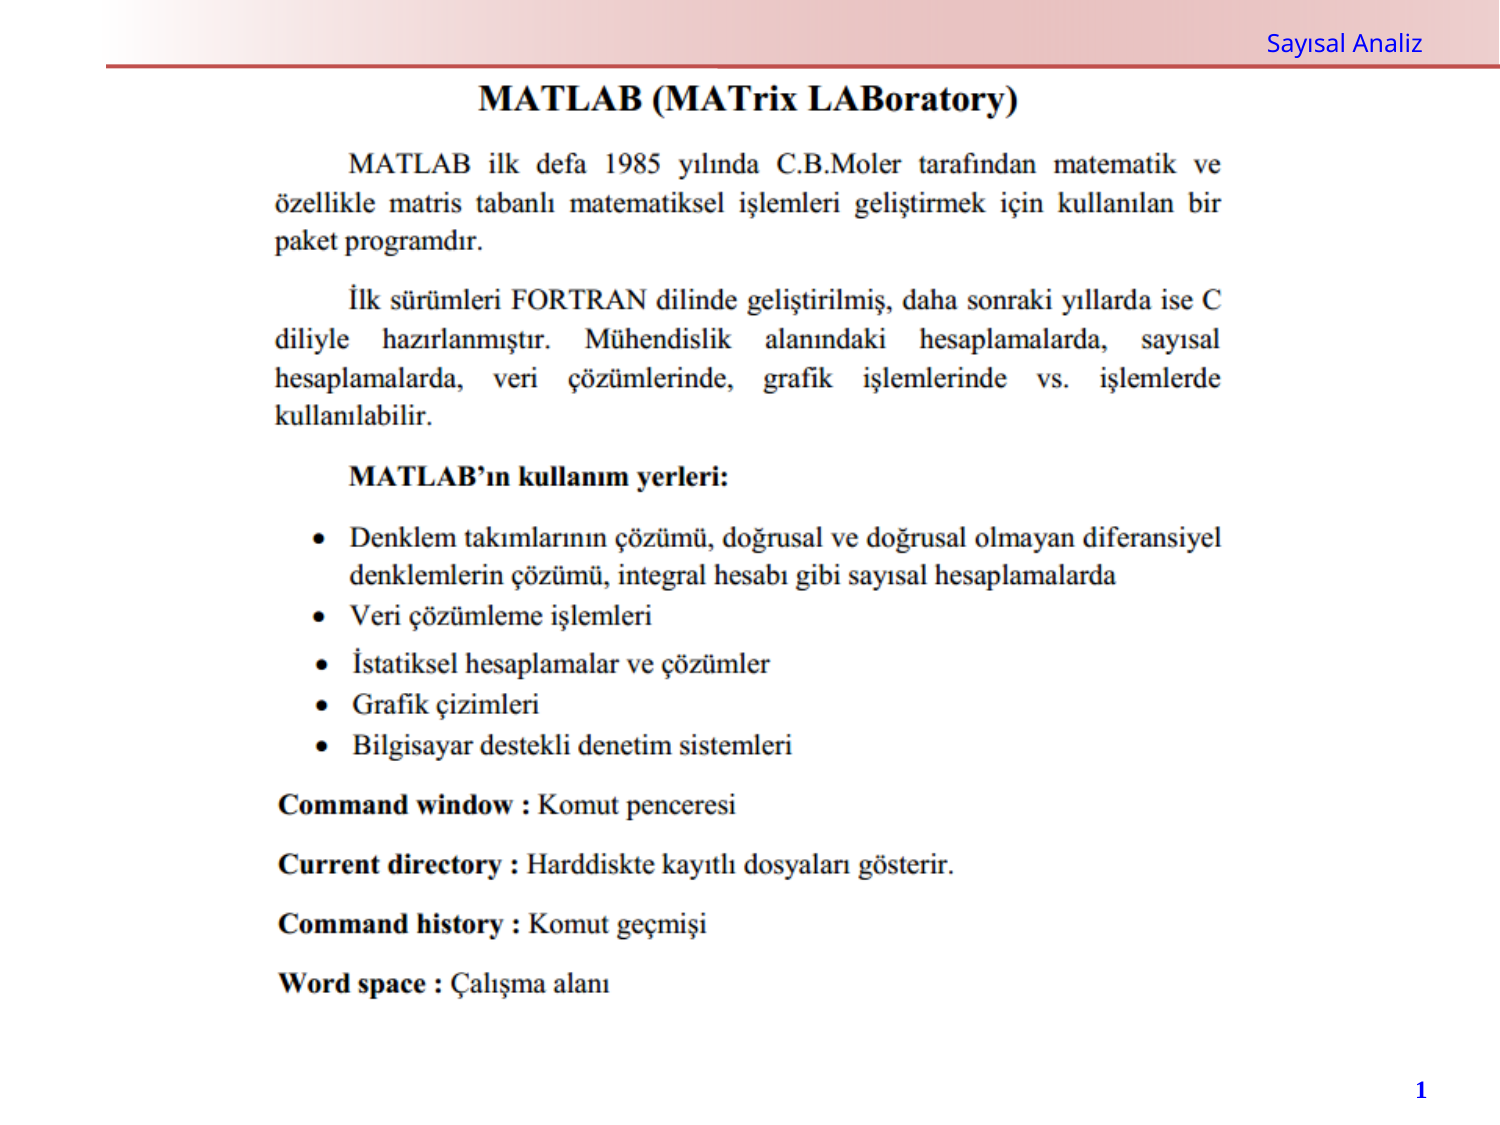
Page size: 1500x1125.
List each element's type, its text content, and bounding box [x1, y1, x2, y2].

text_box Sayısal Analiz [1252, 26, 1500, 65]
picture [272, 77, 1228, 634]
picture [264, 644, 1236, 1007]
text_box [98, 0, 1499, 67]
slide_number 1 [1092, 1058, 1443, 1119]
